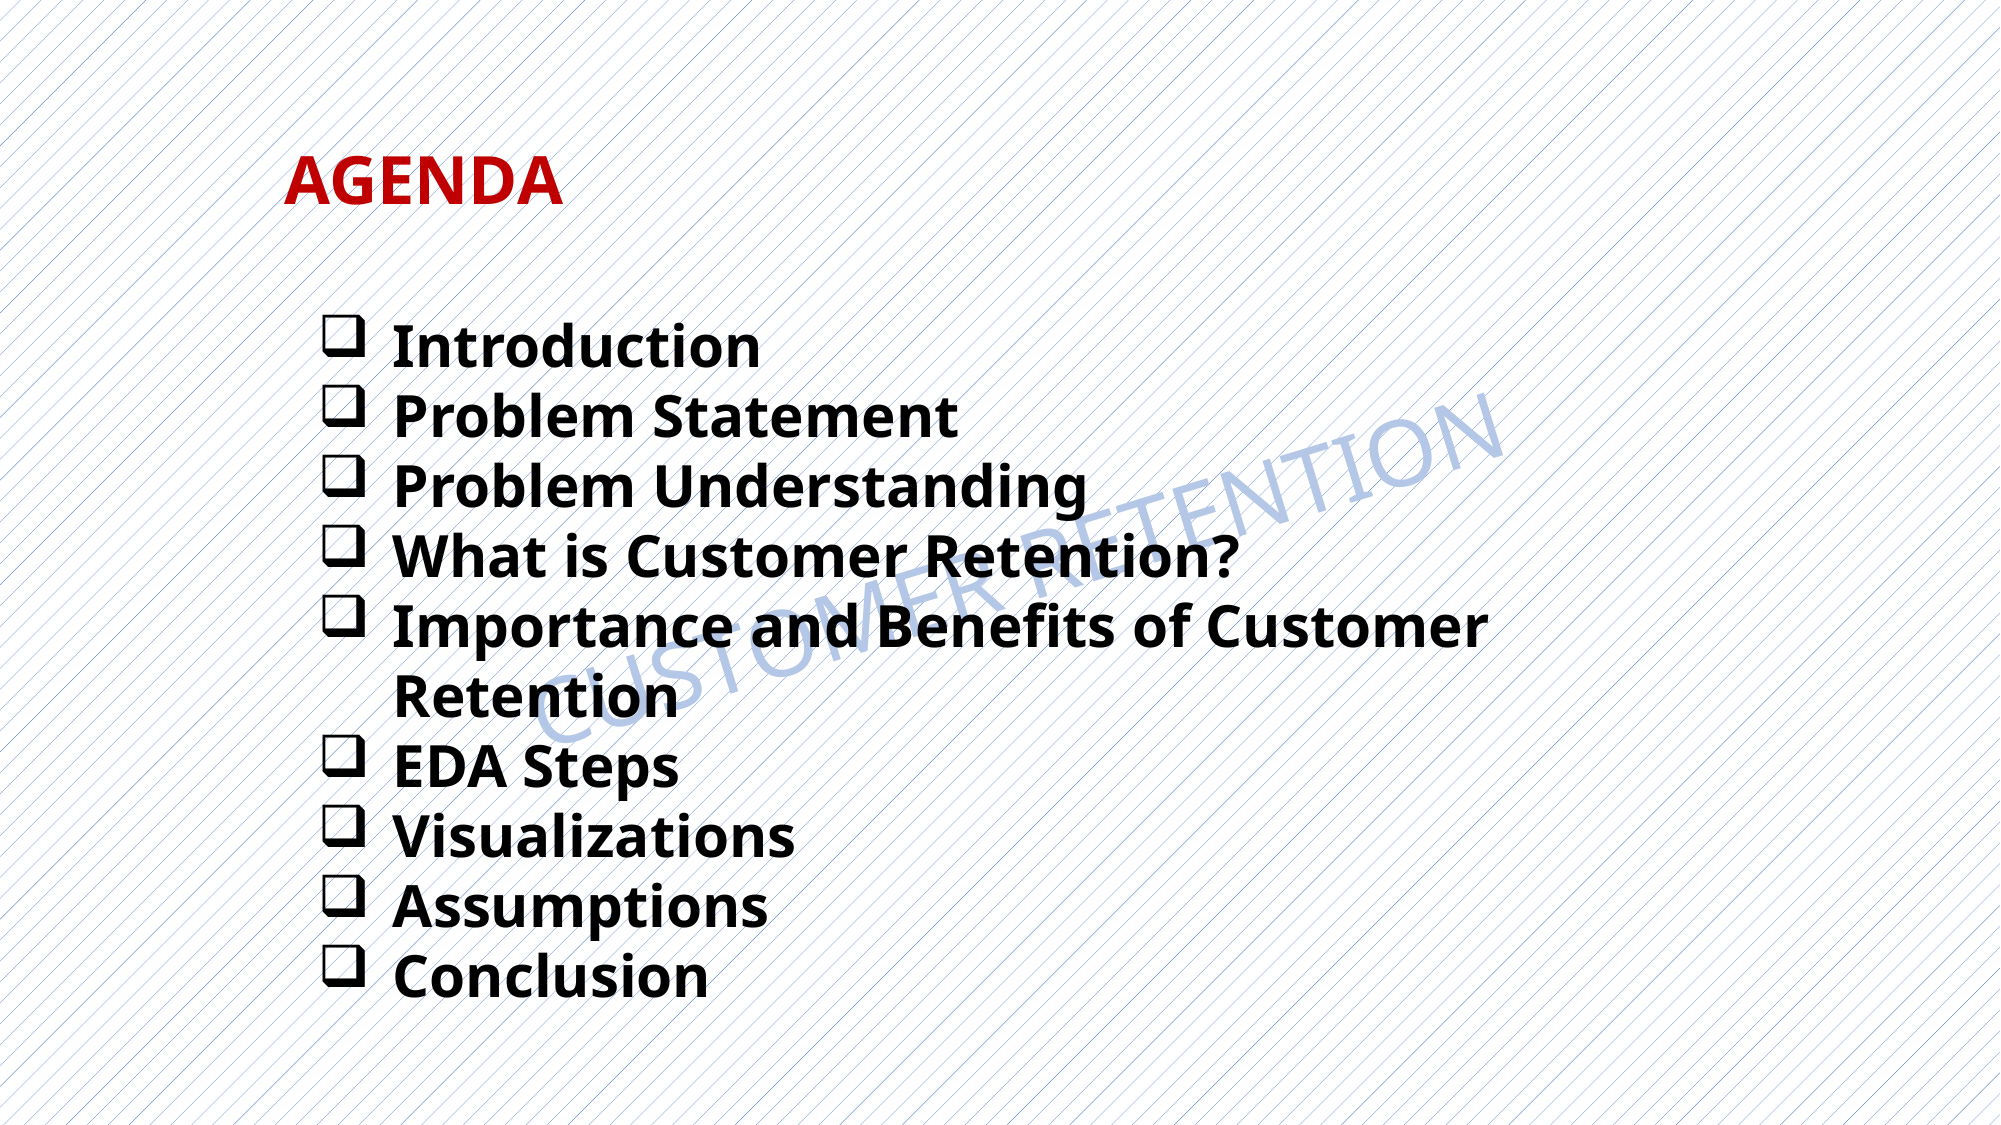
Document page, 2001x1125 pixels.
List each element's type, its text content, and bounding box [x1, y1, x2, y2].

text_box Introduction Problem Statement Problem Understanding What is Customer Retention? Importance and Benefits of Customer Retention EDA Steps Visualizations Assumptions Conclusion [303, 301, 1741, 1017]
text_box AGENDA [269, 130, 822, 226]
